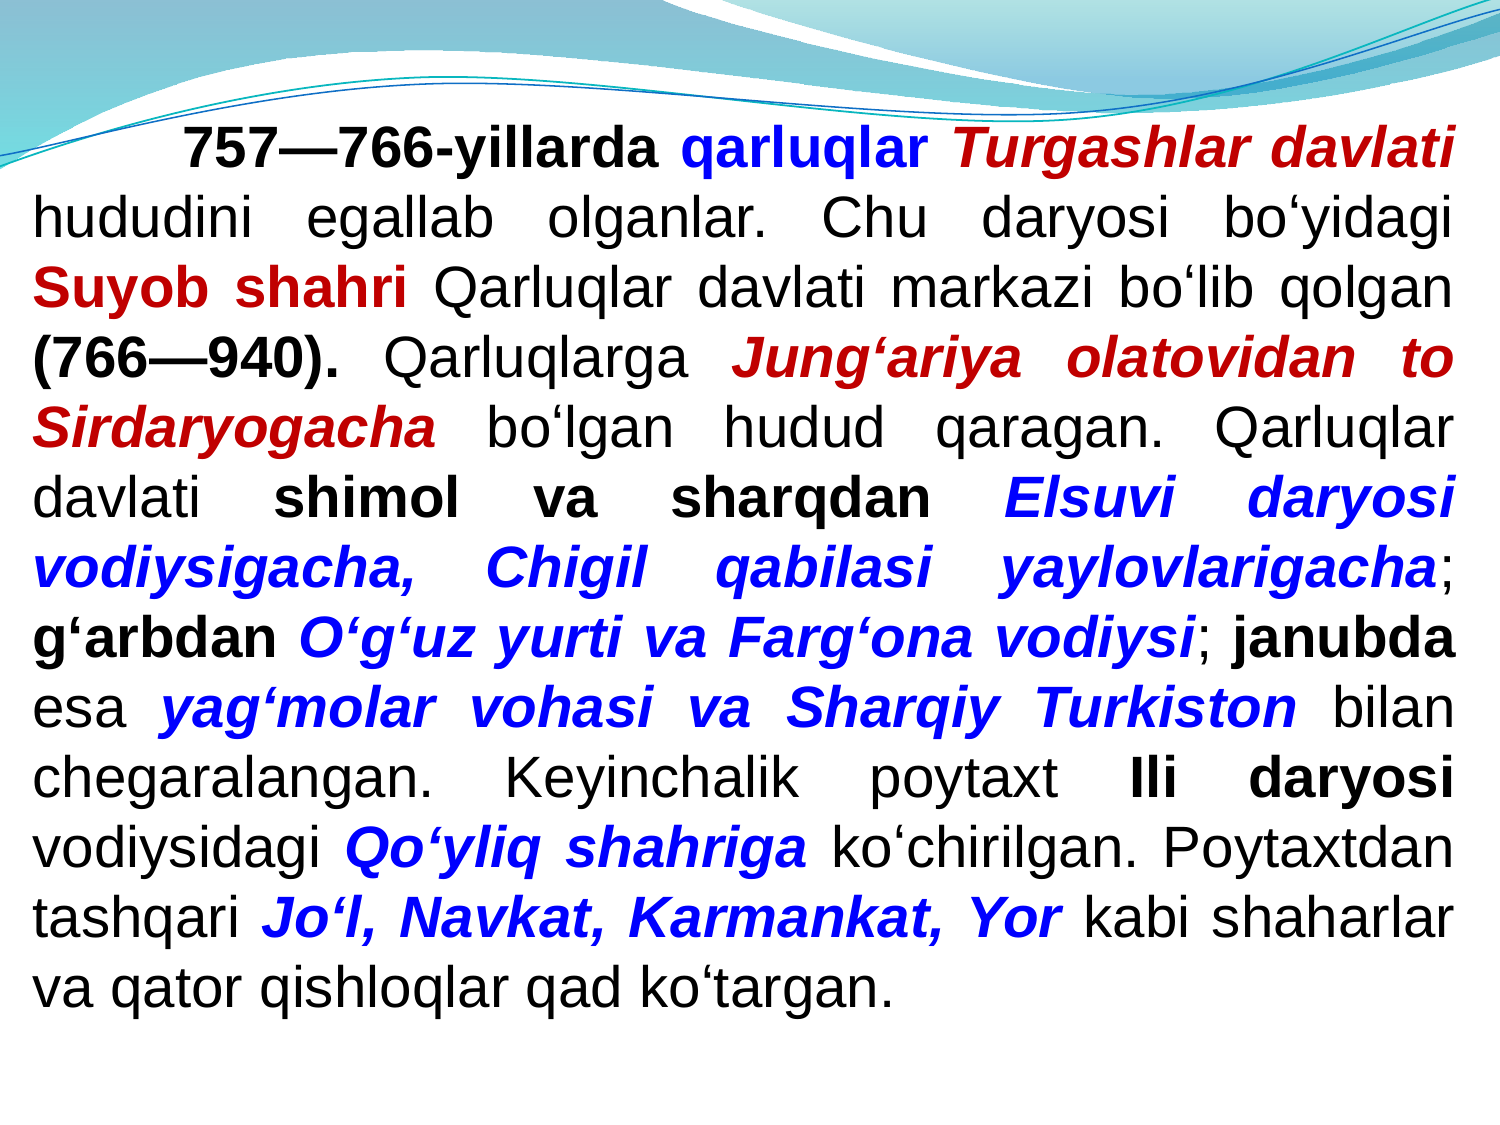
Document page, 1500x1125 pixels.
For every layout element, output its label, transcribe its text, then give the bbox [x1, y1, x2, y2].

text_box 757—766-yillarda qarluqlar Turgashlar davlati hududini egallab olganlar. Chu daryosi boʻyidagi Suyob shahri Qarluqlar davlati markazi boʻlib qolgan (766—940). Qarluqlarga Jungʻariya olatovidan to Sirdaryogacha boʻlgan hudud qaragan. Qarluqlar davlati shimol va sharqdan Elsuvi daryosi vodiysigacha, Chigil qabilasi yaylovlarigacha; gʻarbdan Oʻgʻuz yurti va Fargʻona vodiysi; janubda esa yagʻmolar vohasi va Sharqiy Turkiston bilan chegaralangan. Keyinchalik poytaxt Ili daryosi vodiysidagi Qoʻyliq shahriga koʻchirilgan. Poytaxtdan tashqari Joʻl, Navkat, Karmankat, Yor kabi shaharlar va qator qishloqlar qad koʻtargan. [17, 101, 1471, 1027]
